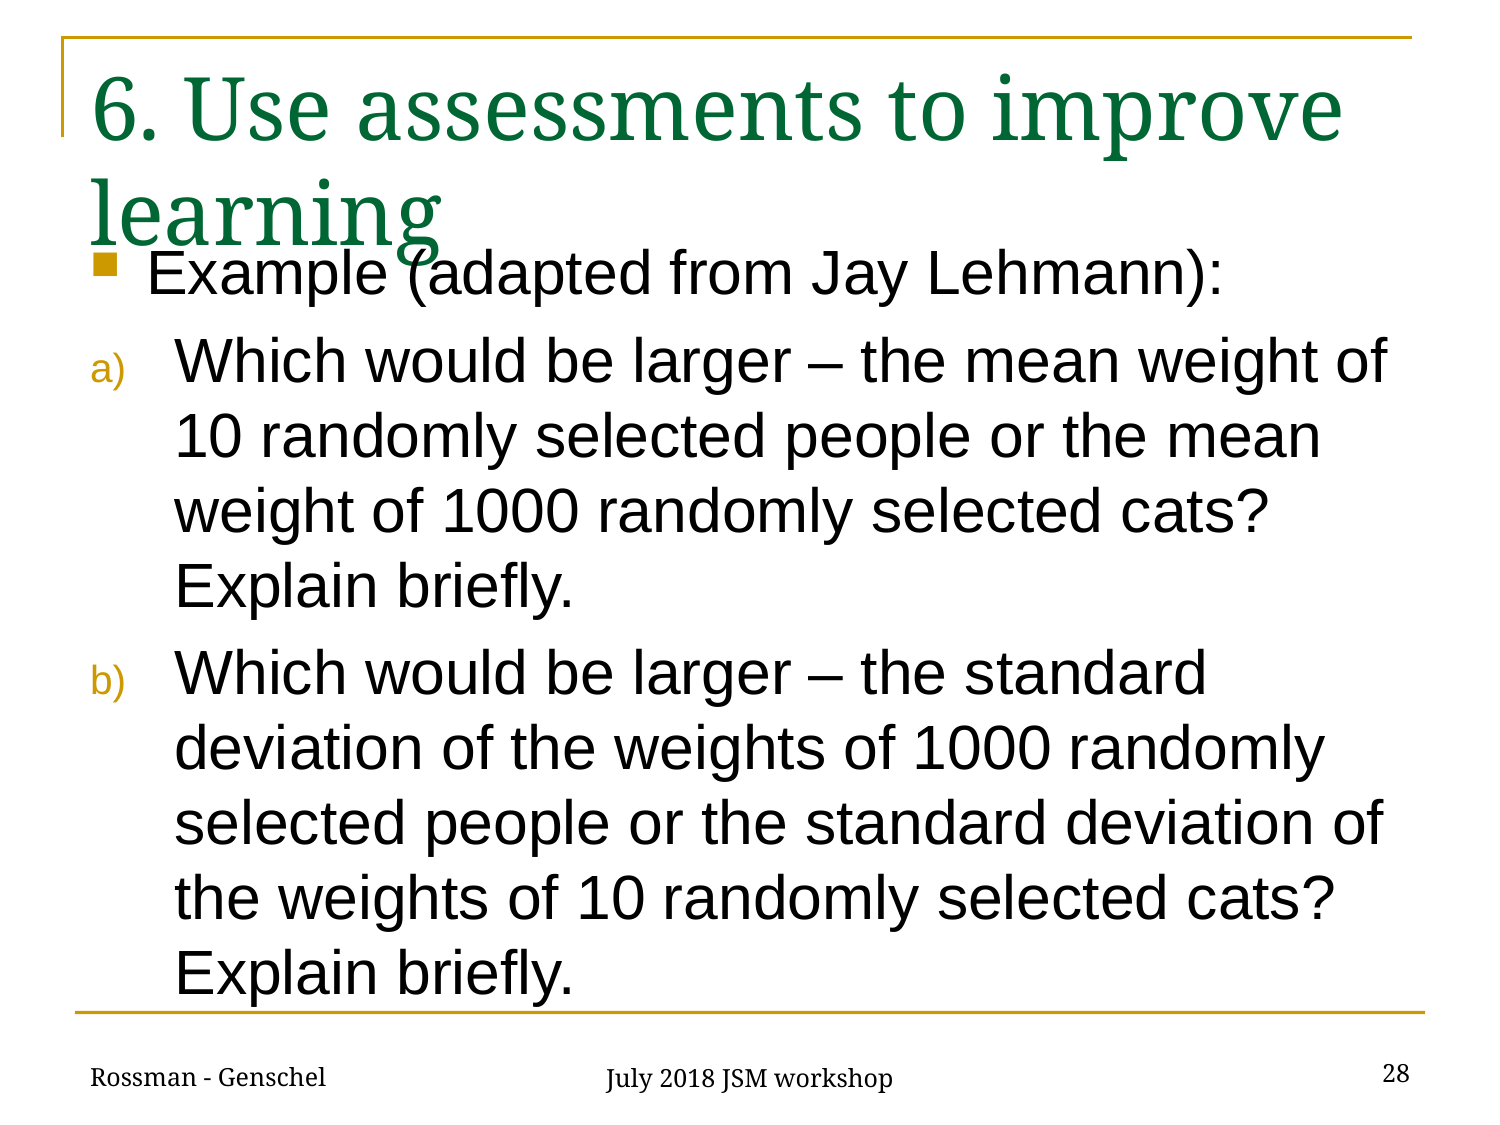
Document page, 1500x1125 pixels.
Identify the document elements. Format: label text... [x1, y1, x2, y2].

list Example (adapted from Jay Lehmann): Which would be larger – the mean weight of 10 randomly selected people or the mean weight of 1000 randomly selected cats? Explain briefly. Which would be larger – the standard deviation of the weights of 1000 randomly selected people or the standard deviation of the weights of 10 randomly selected cats? Explain briefly. [75, 224, 1425, 969]
slide_number Rossman - Genschel [74, 1023, 426, 1100]
slide_number 28 [1074, 1023, 1426, 1100]
title 6. Use assessments to improve learning [75, 45, 1450, 233]
footer July 2018 JSM workshop [512, 1024, 988, 1101]
